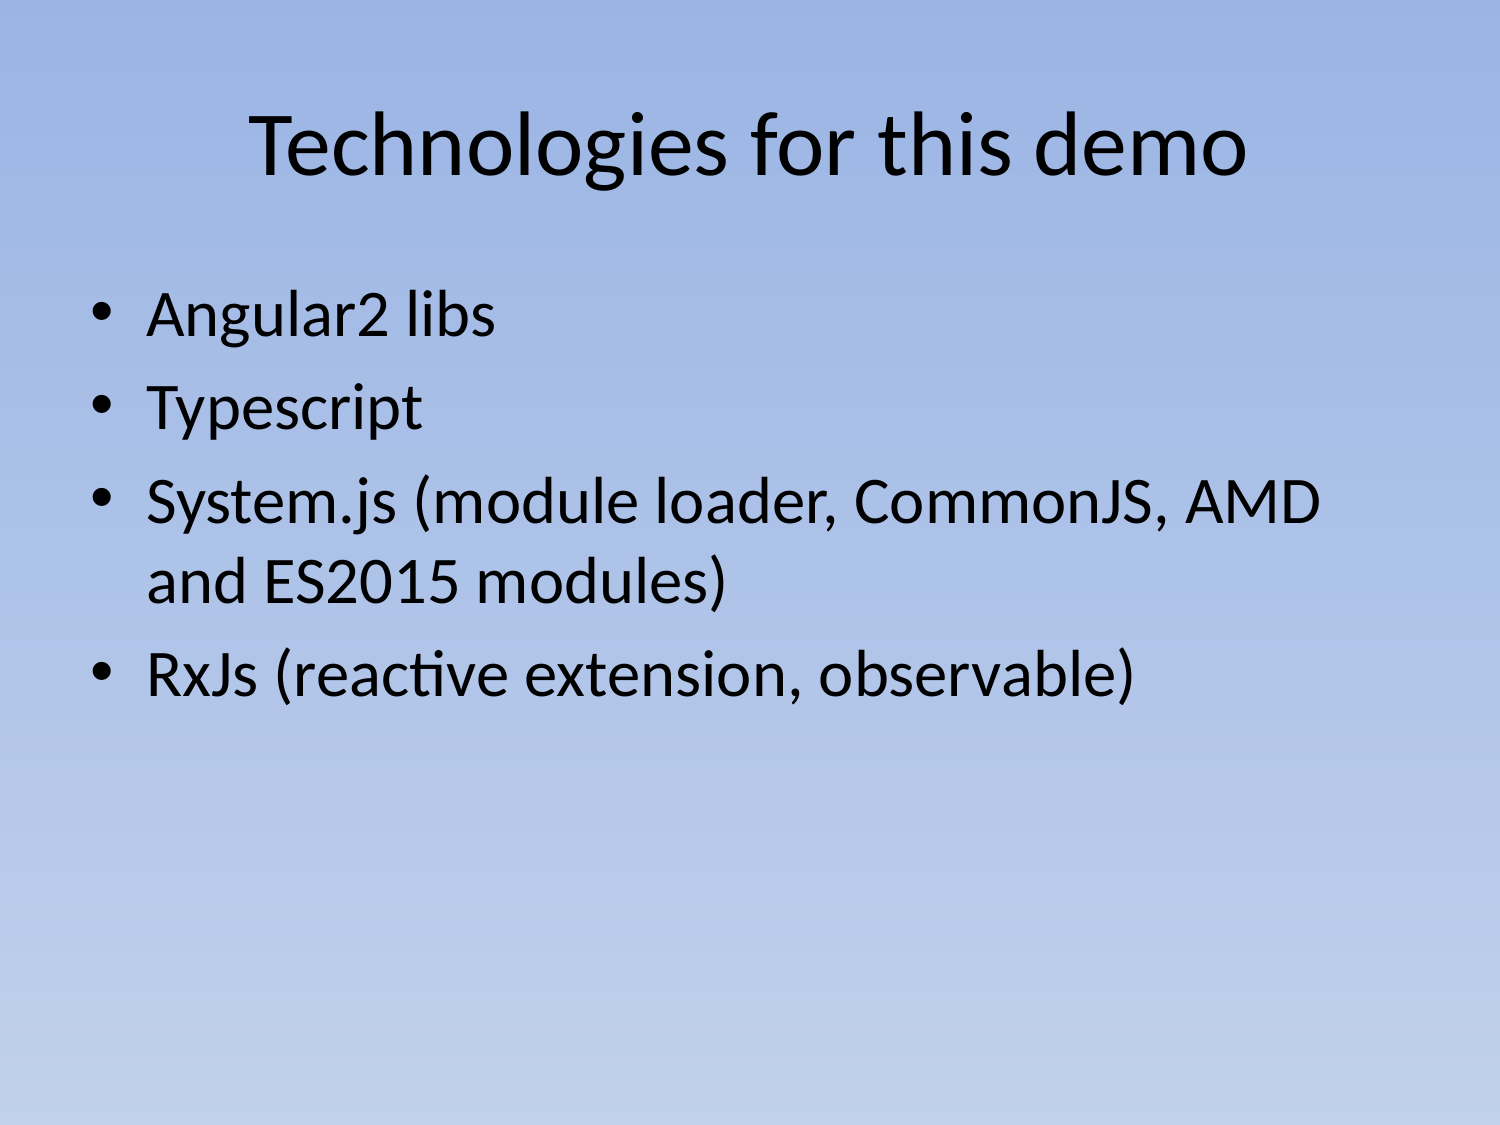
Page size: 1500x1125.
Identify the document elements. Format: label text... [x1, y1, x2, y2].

list Angular2 libs Typescript System.js (module loader, CommonJS, AMD and ES2015 modules) RxJs (reactive extension, observable) [75, 262, 1425, 1005]
title Technologies for this demo [75, 45, 1425, 233]
